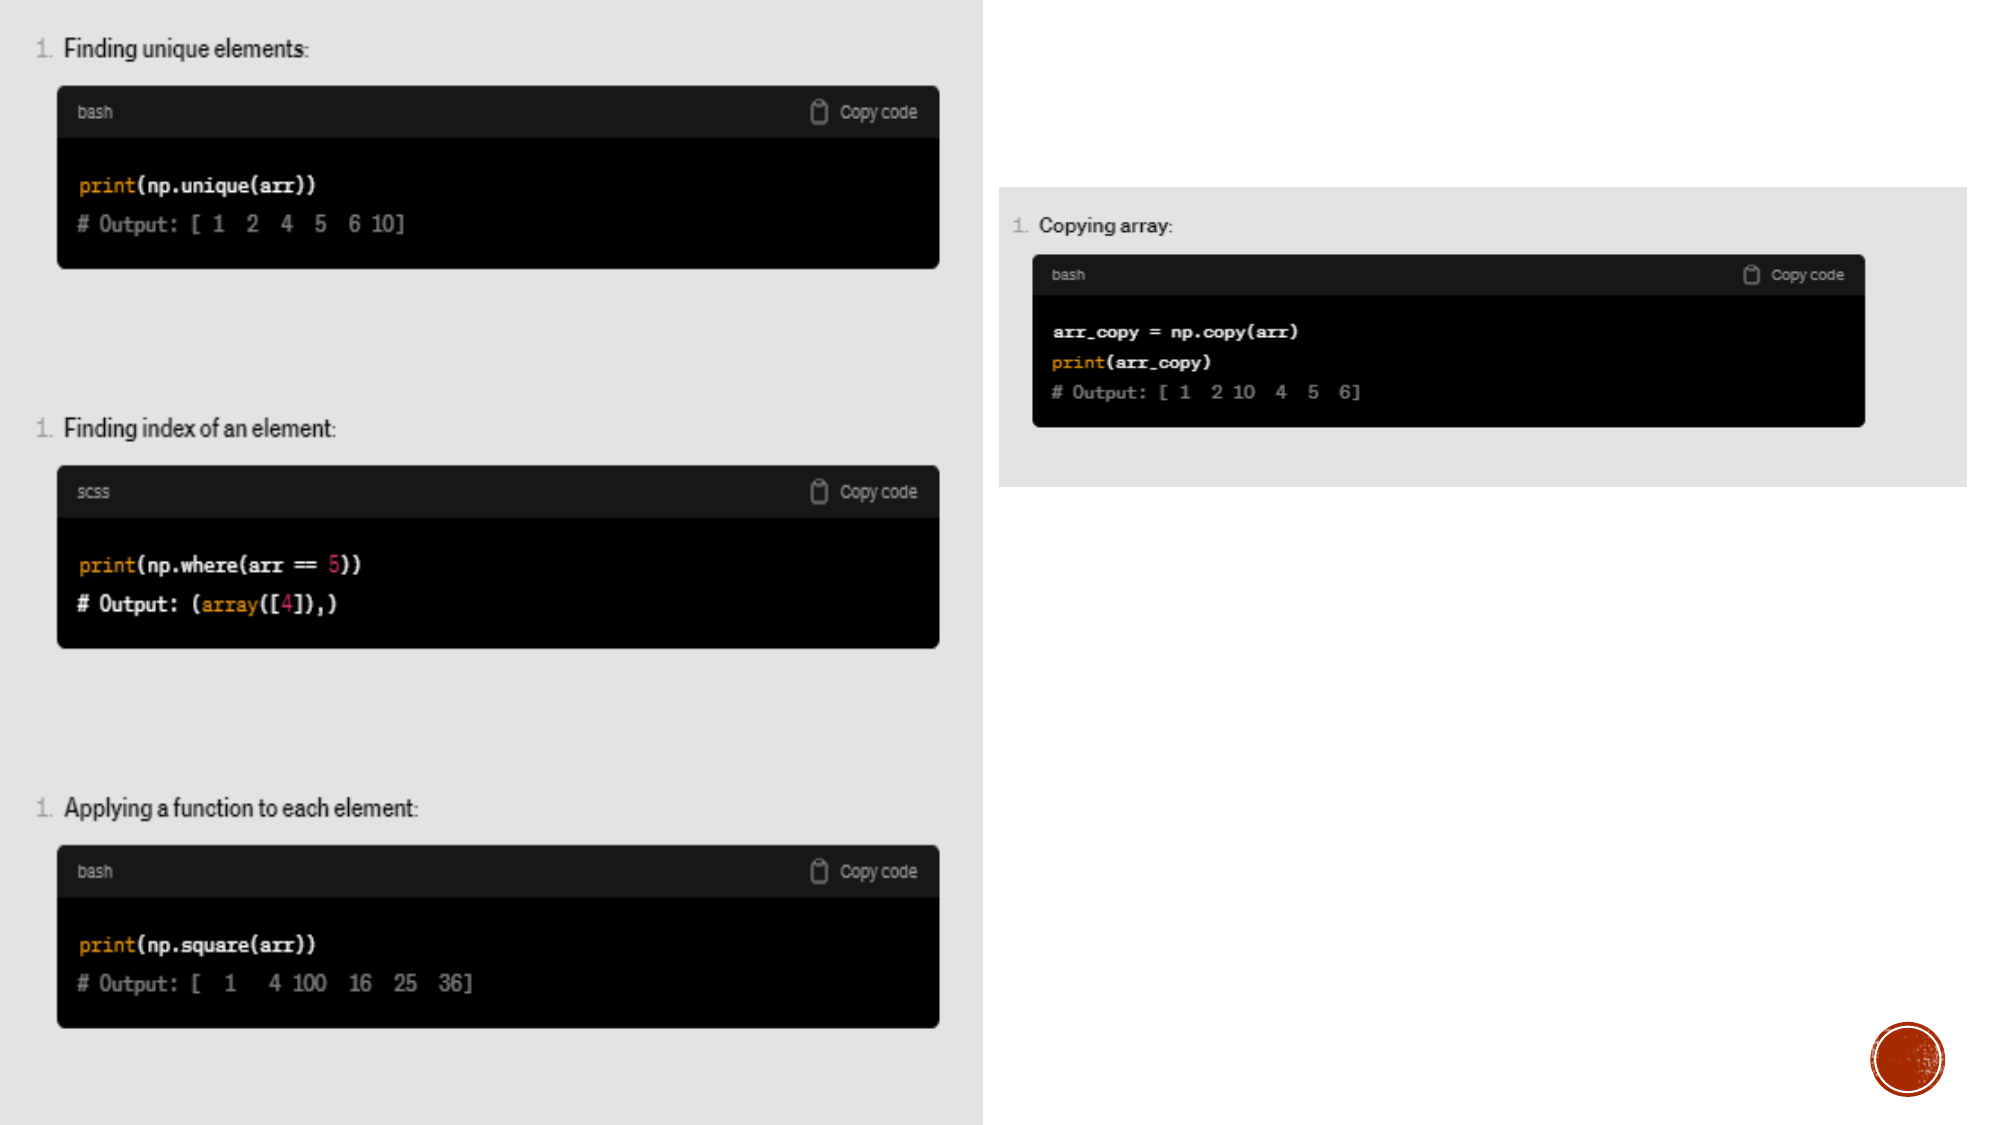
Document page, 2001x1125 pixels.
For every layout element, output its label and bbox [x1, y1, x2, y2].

picture [0, 0, 983, 1125]
picture [999, 187, 1967, 487]
